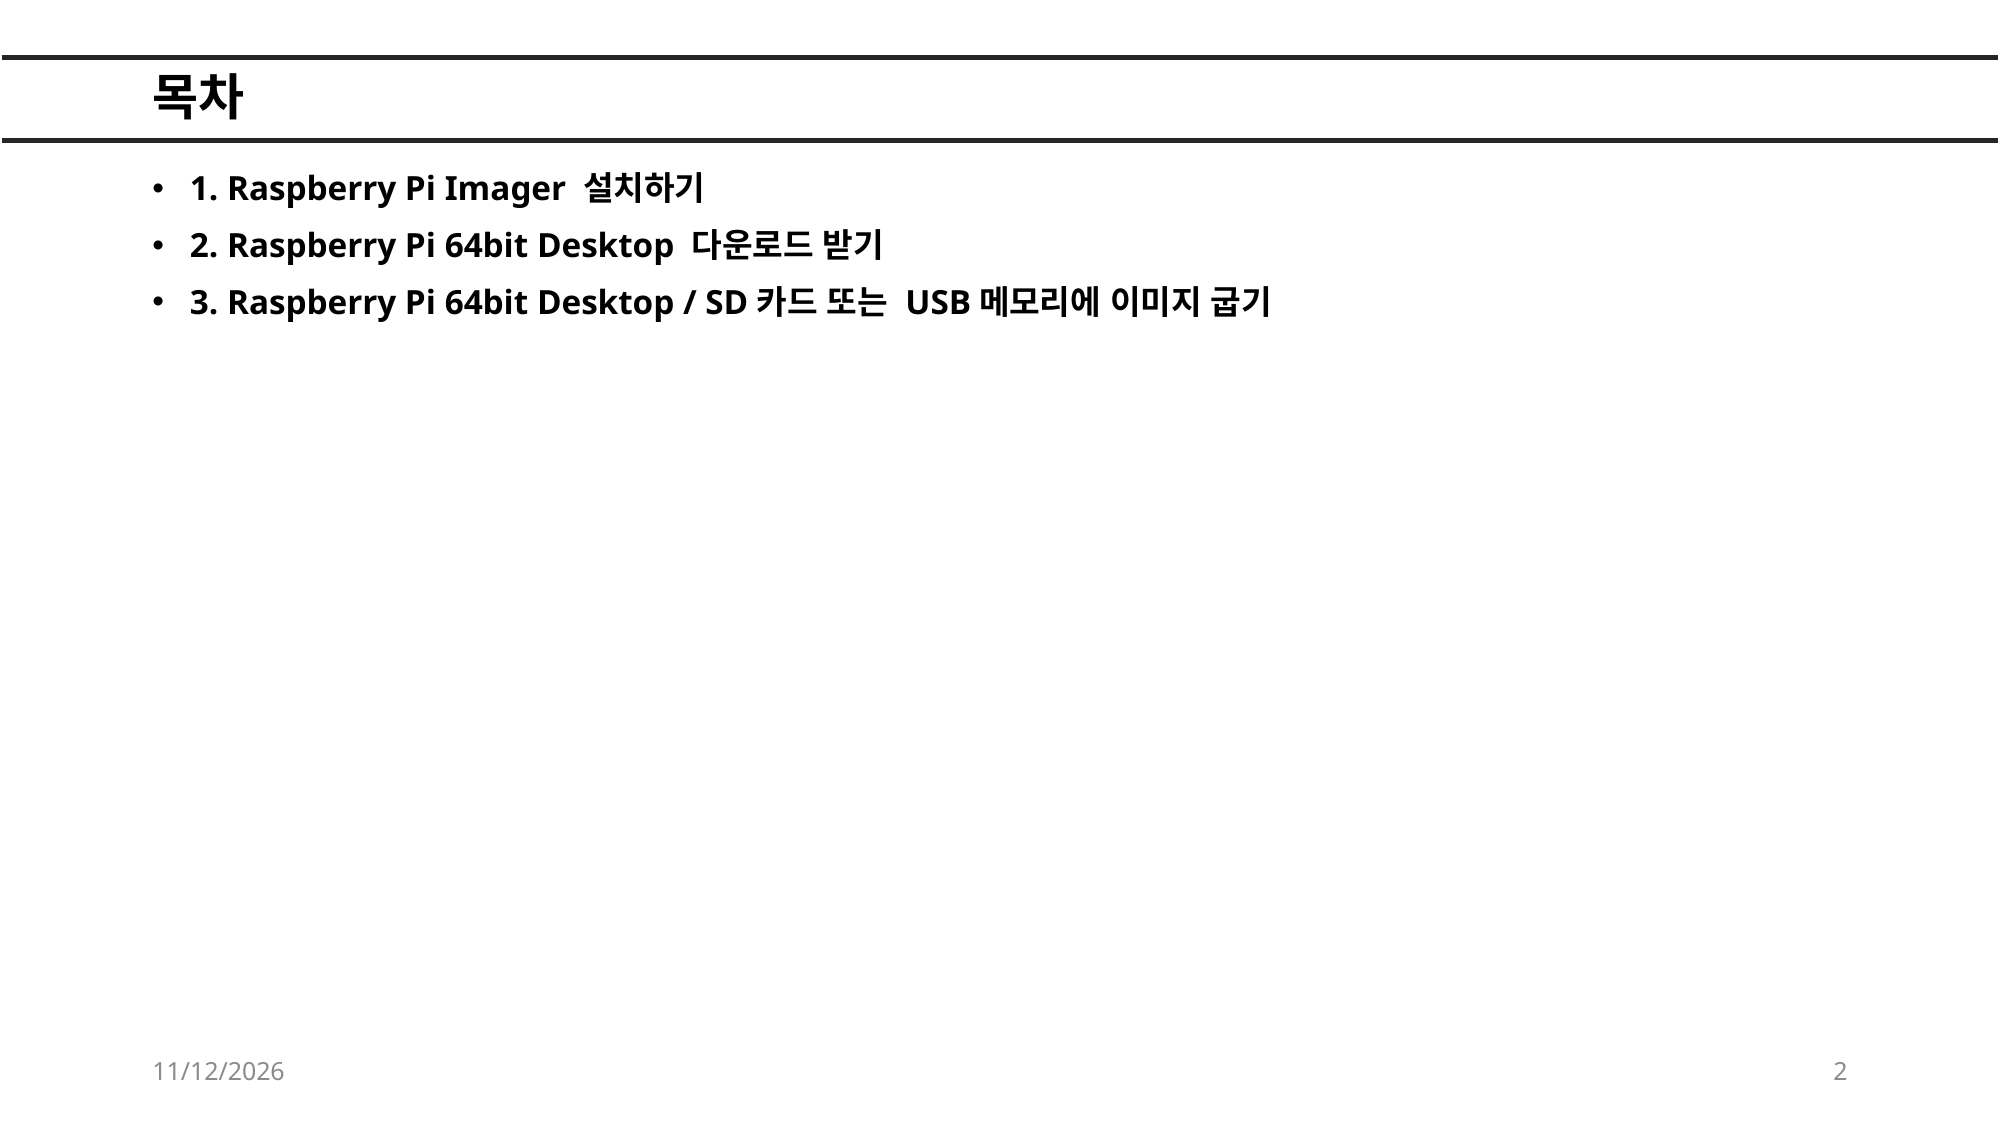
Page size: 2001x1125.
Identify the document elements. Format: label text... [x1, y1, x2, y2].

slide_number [137, 1042, 588, 1103]
title 목차 [137, 59, 1863, 140]
list 1. Raspberry Pi Imager 설치하기 2. Raspberry Pi 64bit Desktop 다운로드 받기 3. Raspberry Pi 64bit Desktop / SD카드 또는 USB메모리에 이미지 굽기 [137, 164, 1863, 879]
slide_number 2 [1412, 1042, 1863, 1103]
